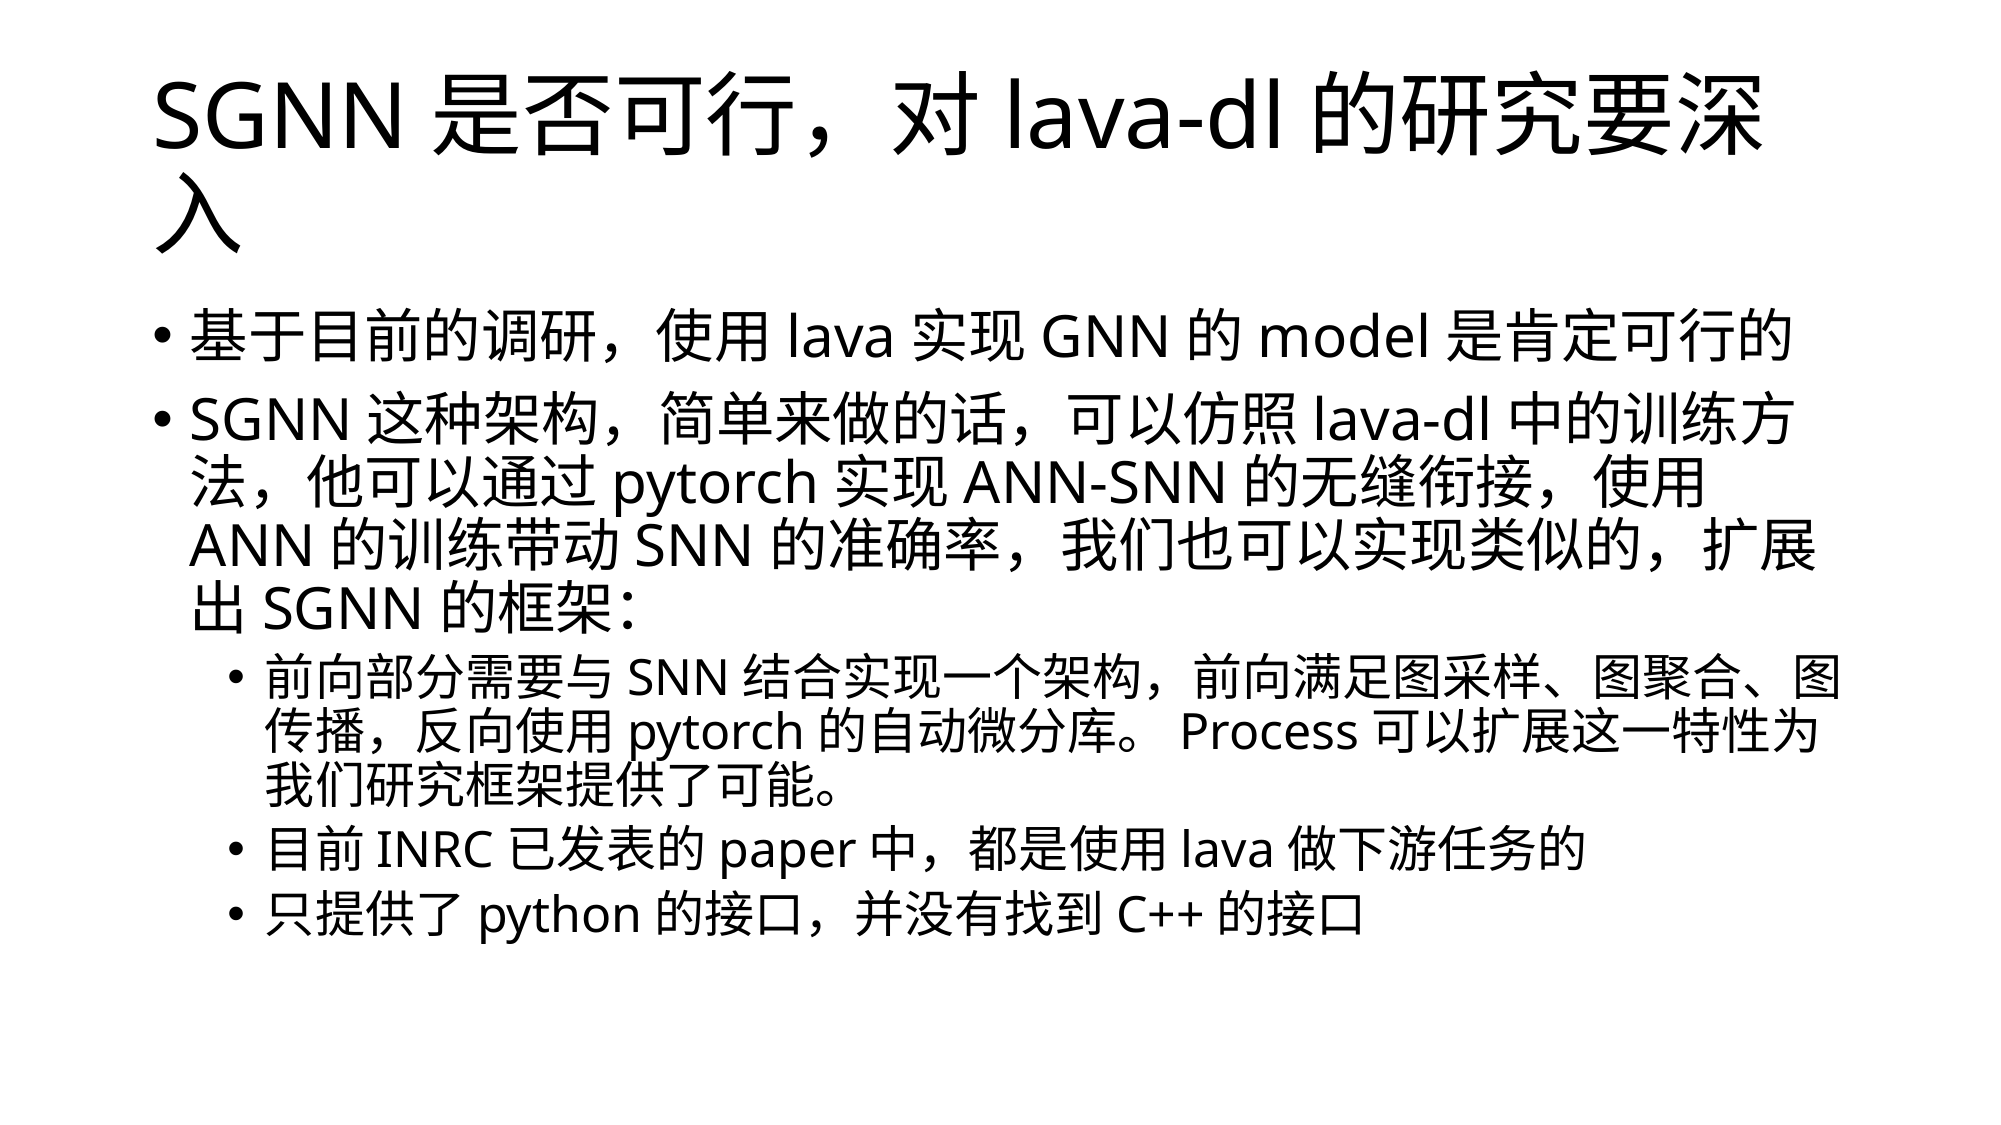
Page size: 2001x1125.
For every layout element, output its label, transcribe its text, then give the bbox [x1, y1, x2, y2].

title SGNN是否可行，对lava-dl的研究要深入 [137, 59, 1863, 278]
list 基于目前的调研，使用lava实现GNN的model是肯定可行的 SGNN这种架构，简单来做的话，可以仿照lava-dl中的训练方法，他可以通过pytorch实现ANN-SNN的无缝衔接，使用ANN的训练带动SNN的准确率，我们也可以实现类似的，扩展出SGNN的框架： 前向部分需要与SNN结合实现一个架构，前向满足图采样、图聚合、图传播，反向使用pytorch的自动微分库。Process可以扩展这一特性为我们研究框架提供了可能。 目前INRC已发表的paper中，都是使用lava做下游任务的 只提供了python的接口，并没有找到C++的接口 [137, 299, 1863, 1014]
